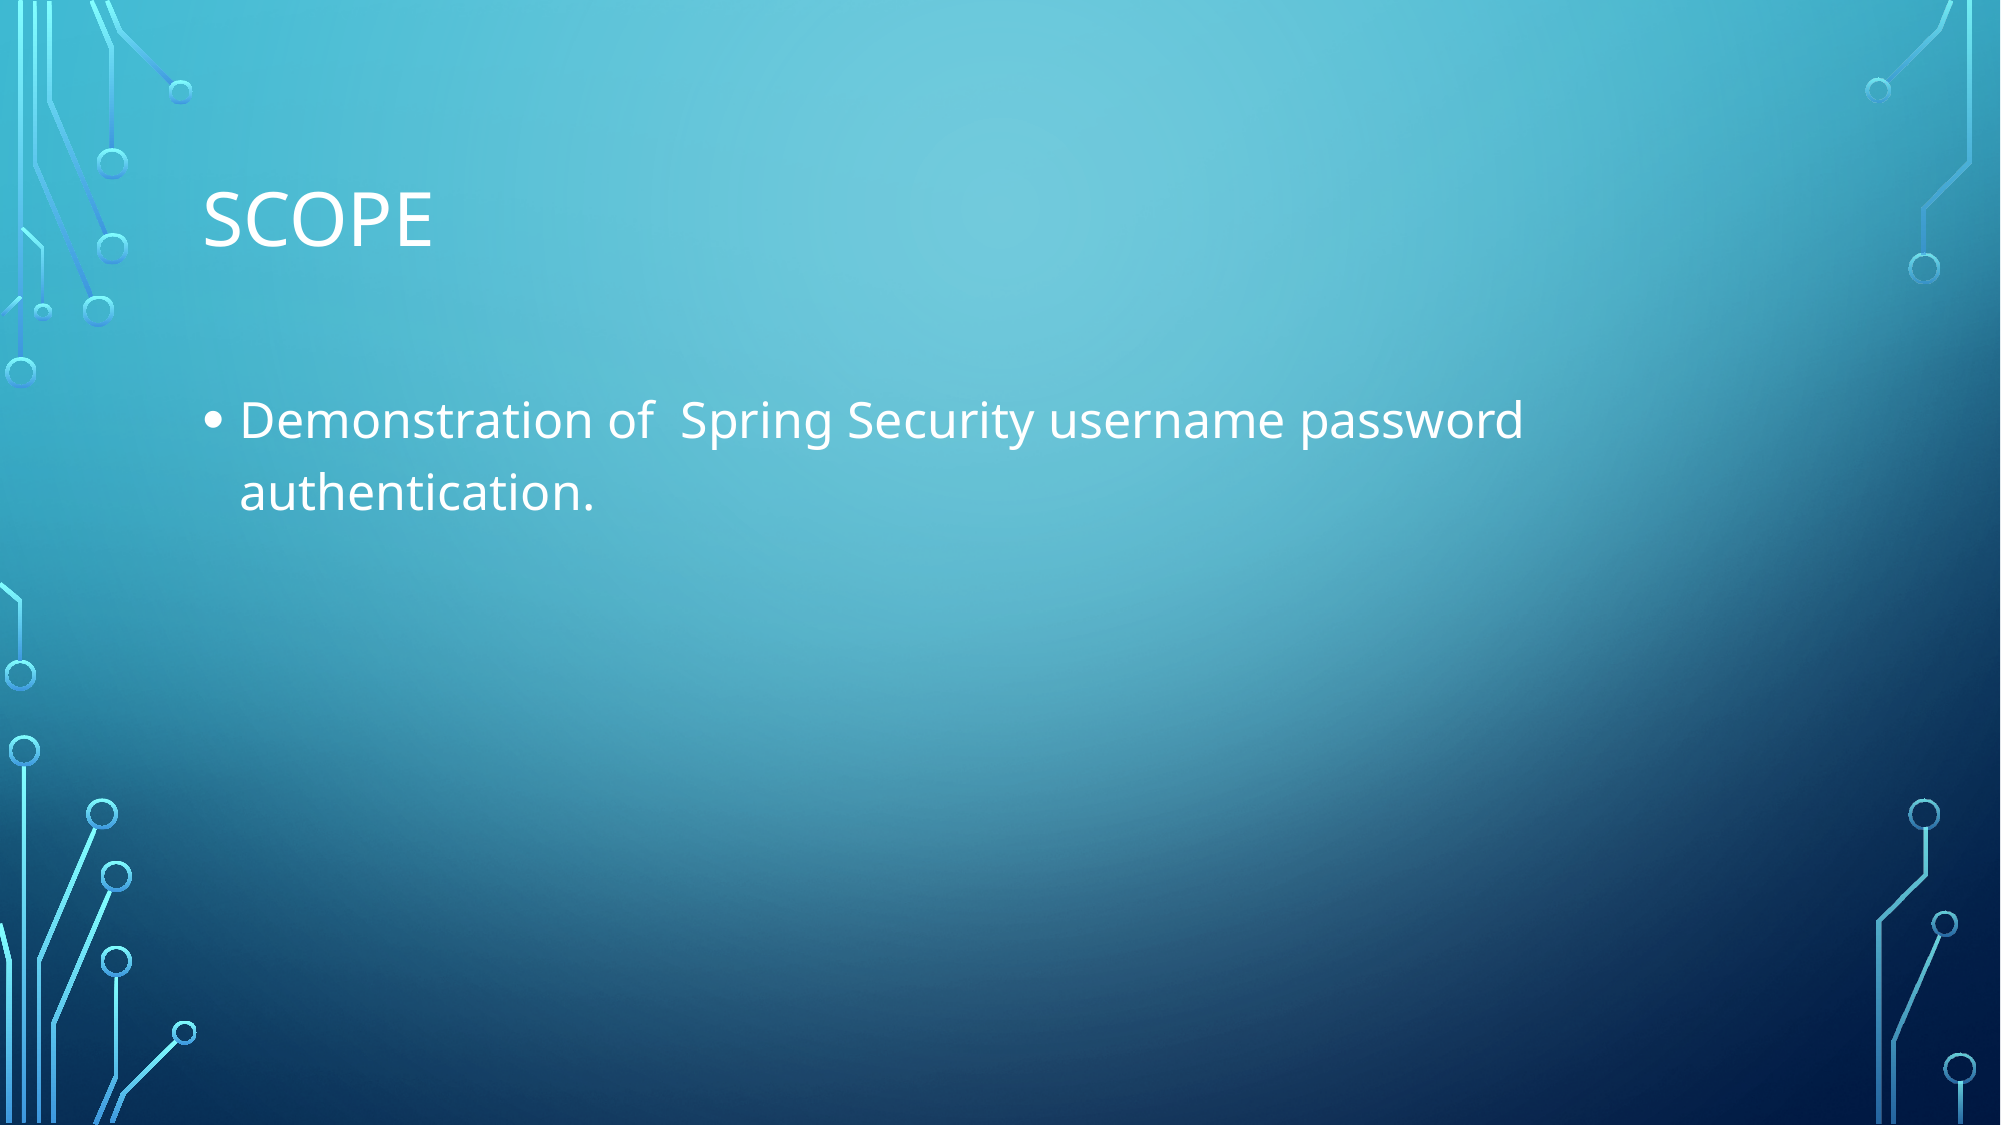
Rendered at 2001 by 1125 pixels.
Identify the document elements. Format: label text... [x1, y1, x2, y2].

list Demonstration of Spring Security username password authentication. [187, 369, 1813, 950]
title Scope [187, 101, 1813, 344]
